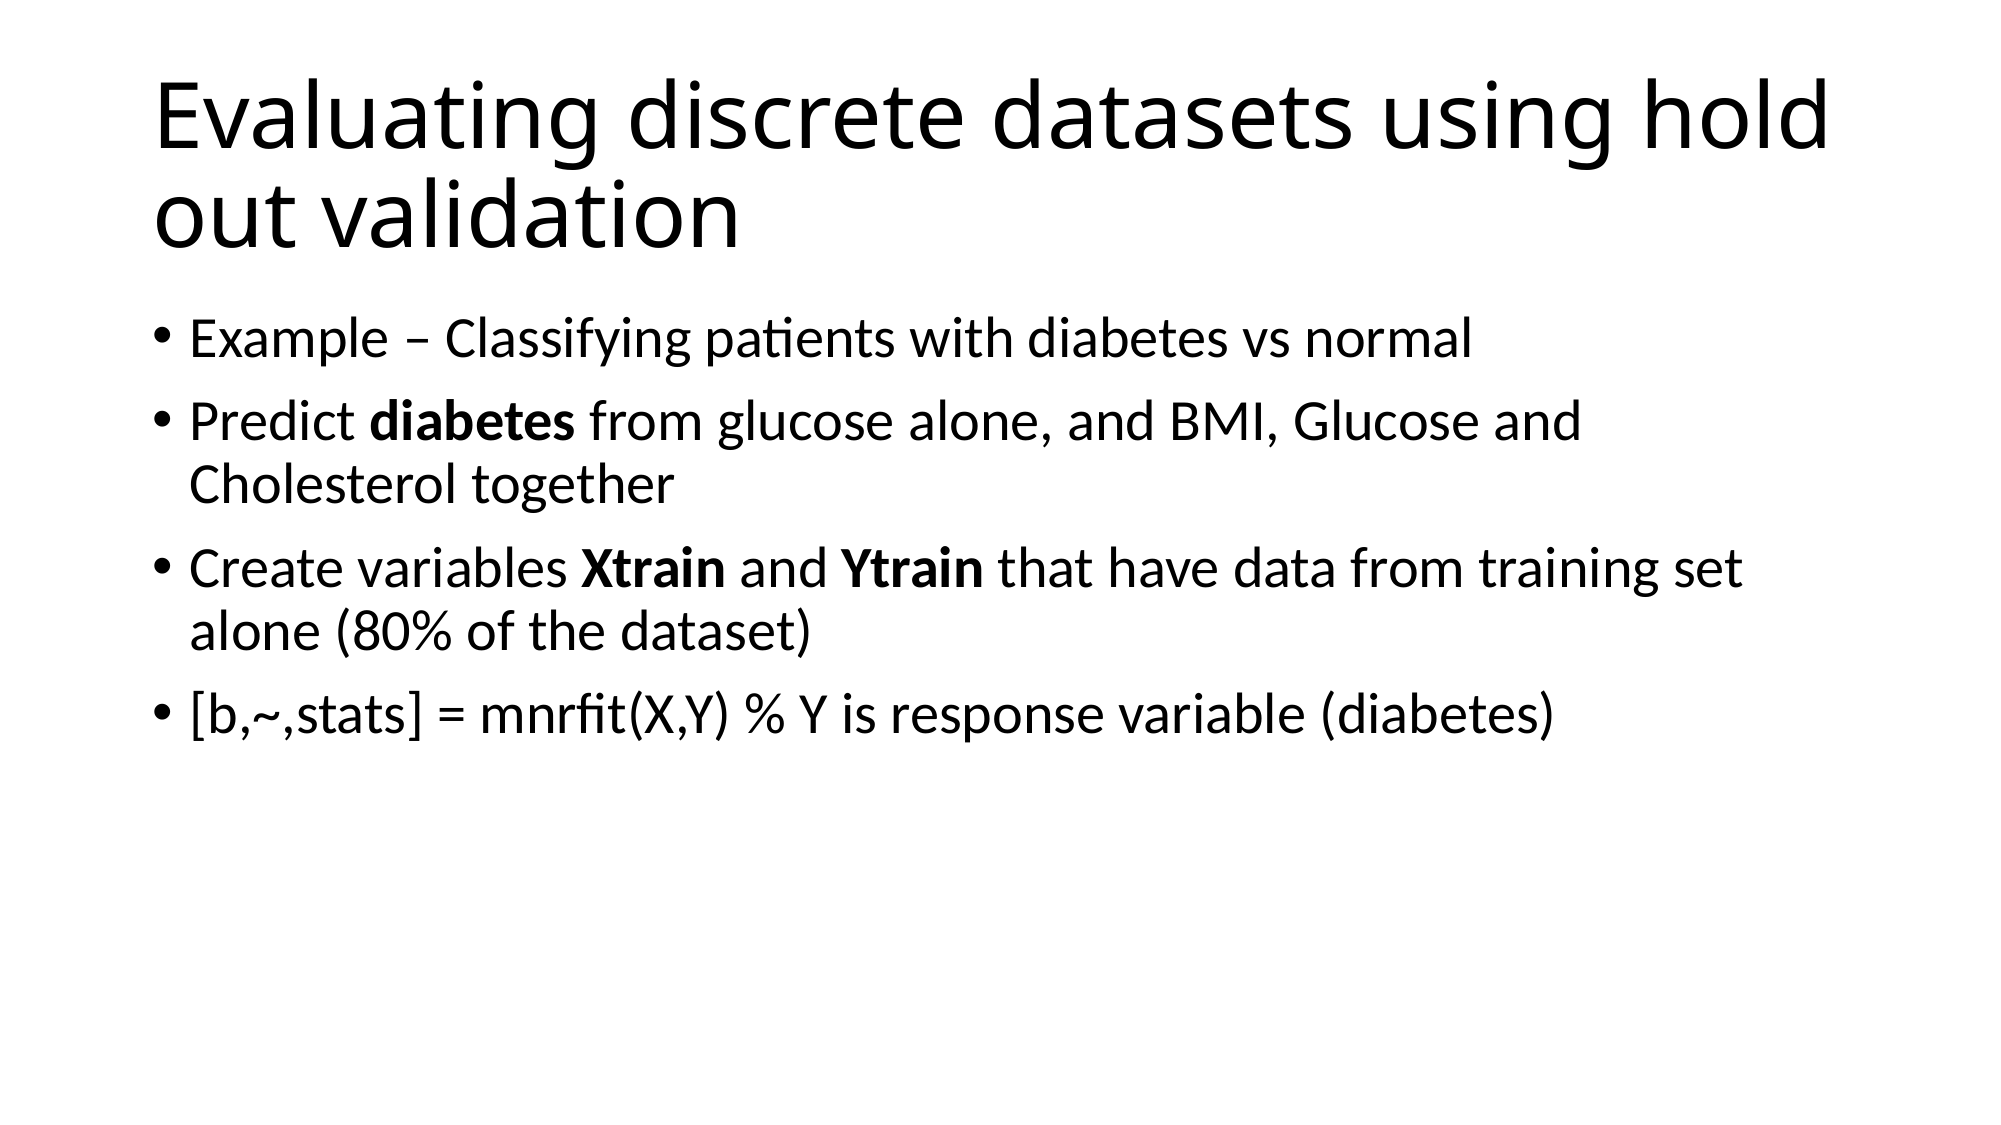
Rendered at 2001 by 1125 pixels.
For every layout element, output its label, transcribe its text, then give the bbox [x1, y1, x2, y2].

title Evaluating discrete datasets using hold out validation [137, 59, 1863, 278]
list Example – Classifying patients with diabetes vs normal Predict diabetes from glucose alone, and BMI, Glucose and Cholesterol together Create variables Xtrain and Ytrain that have data from training set alone (80% of the dataset) [b,~,stats] = mnrfit(X,Y) % Y is response variable (diabetes) [137, 299, 1863, 1014]
